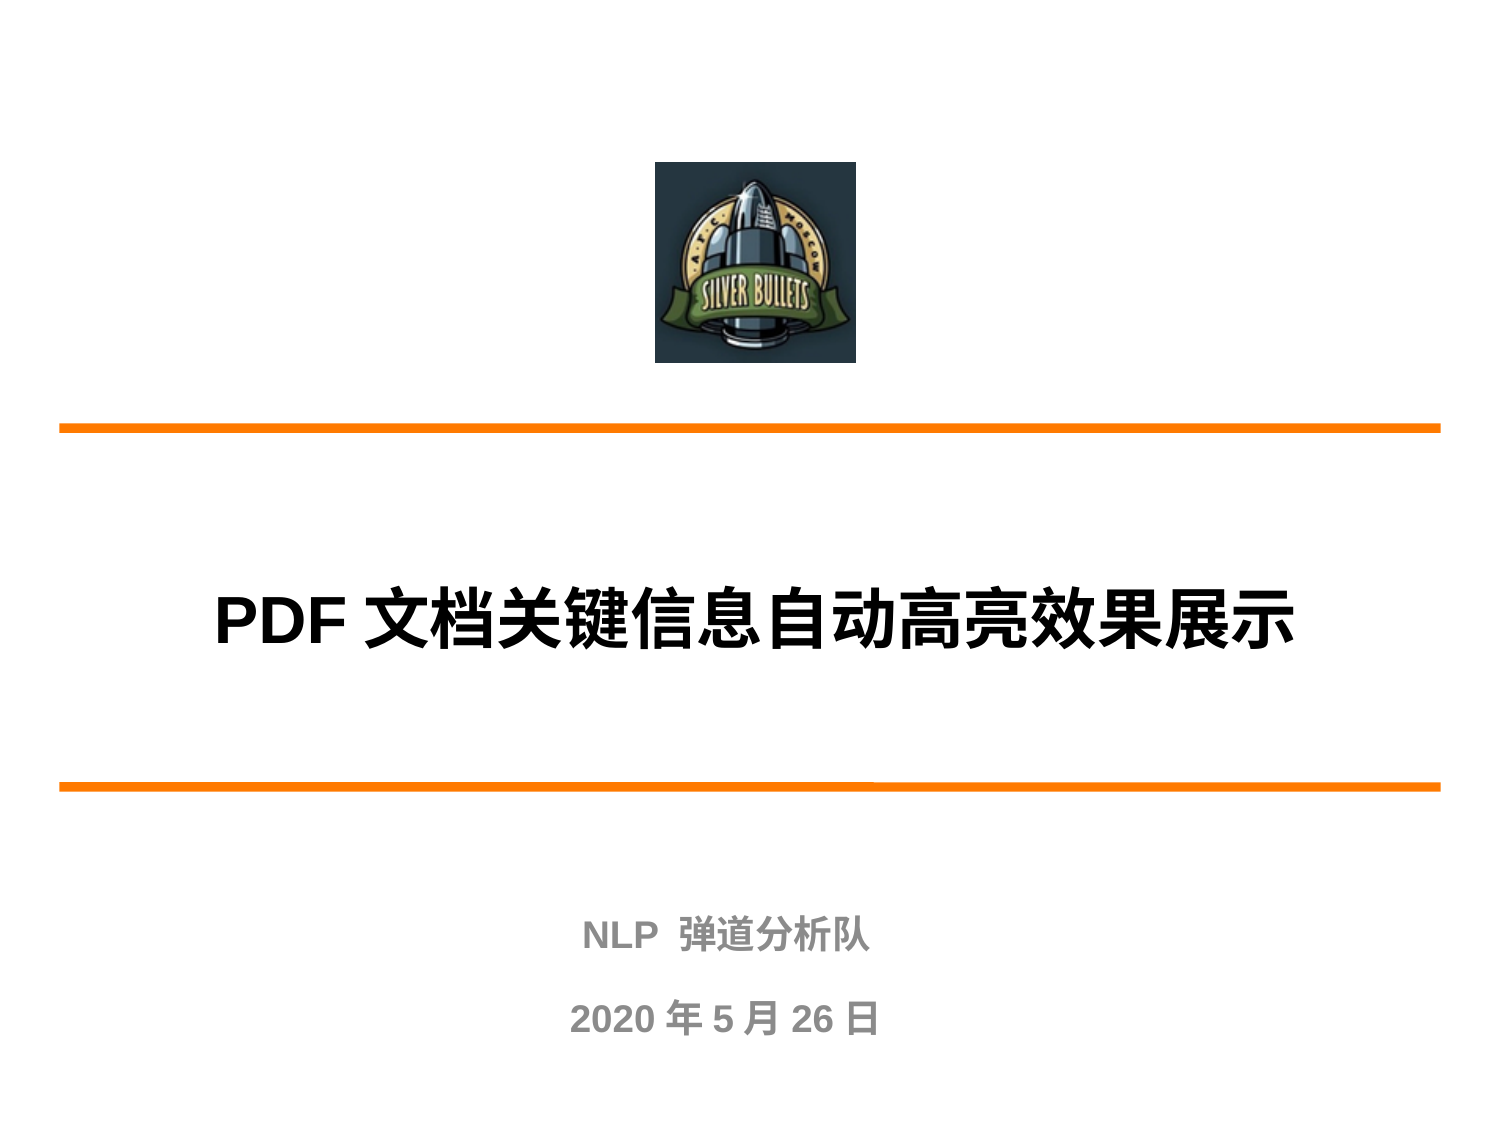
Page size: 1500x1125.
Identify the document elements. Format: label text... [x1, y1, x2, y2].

picture [655, 161, 857, 363]
title PDF文档关键信息自动高亮效果展示 [29, 431, 1483, 764]
text_box 2020年5月26日 [536, 986, 916, 1047]
list NLP 弹道分析队 [561, 881, 892, 965]
